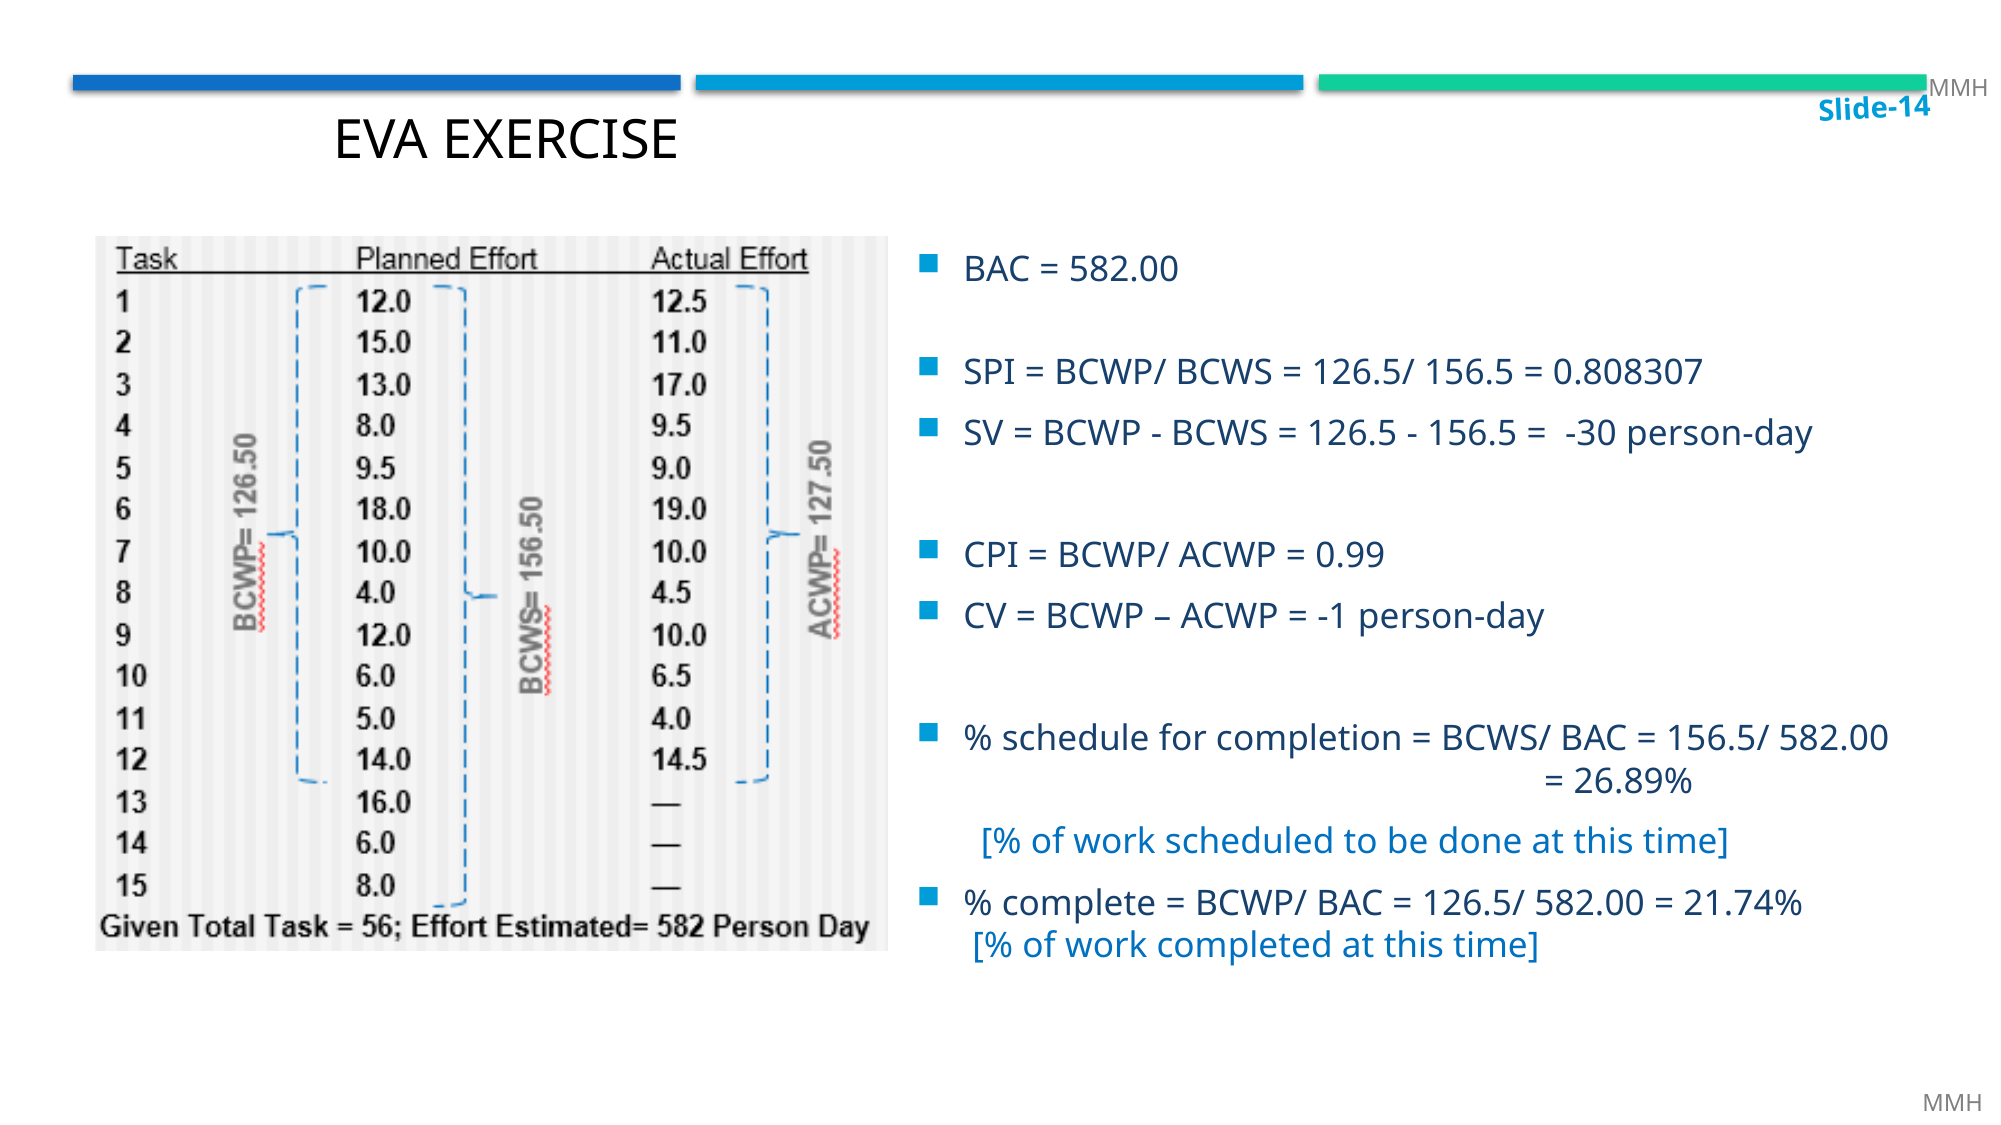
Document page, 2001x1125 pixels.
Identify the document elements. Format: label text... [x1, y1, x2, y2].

title EVA exercise [95, 95, 1550, 177]
text_box MMH [1894, 1079, 2000, 1125]
text_box Slide-14 [1801, 87, 1940, 131]
list BAC = 582.00 SPI = BCWP/ BCWS = 126.5/ 156.5 = 0.808307 SV = BCWP - BCWS = 126.5 - 156.5 = -30 person-day CPI = BCWP/ ACWP = 0.99 CV = BCWP – ACWP = -1 person-day % schedule for completion = BCWS/ BAC = 156.5/ 582.00 = 26.89% [% of work scheduled to be done at this time] % complete = BCWP/ BAC = 126.5/ 582.00 = 21.74% [% of work completed at this time] [901, 236, 1954, 975]
picture [94, 236, 888, 951]
text_box MMH [1900, 64, 2000, 110]
